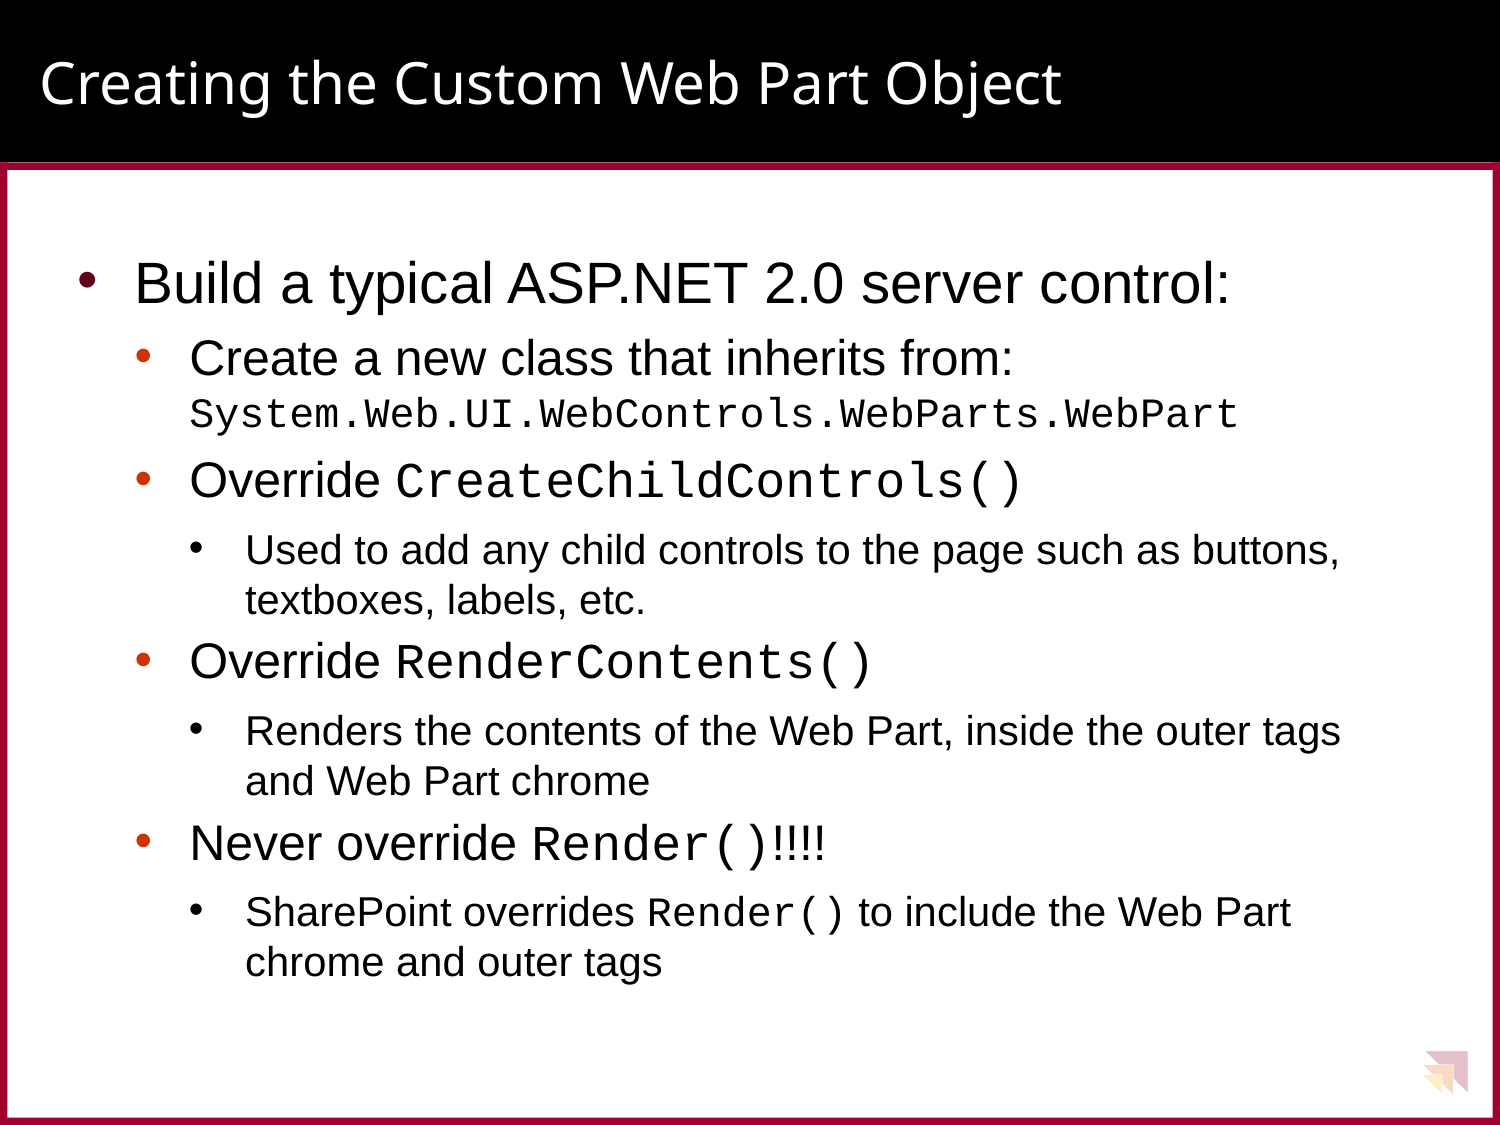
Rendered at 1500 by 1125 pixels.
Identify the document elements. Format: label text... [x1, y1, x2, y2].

title Creating the Custom Web Part Object [24, 12, 1438, 150]
list Build a typical ASP.NET 2.0 server control: Create a new class that inherits from: System.Web.UI.WebControls.WebParts.WebPart Override CreateChildControls() Used to add any child controls to the page such as buttons, textboxes, labels, etc. Override RenderContents() Renders the contents of the Web Part, inside the outer tags and Web Part chrome Never override Render()!!!! SharePoint overrides Render() to include the Web Part chrome and outer tags [62, 237, 1438, 1088]
